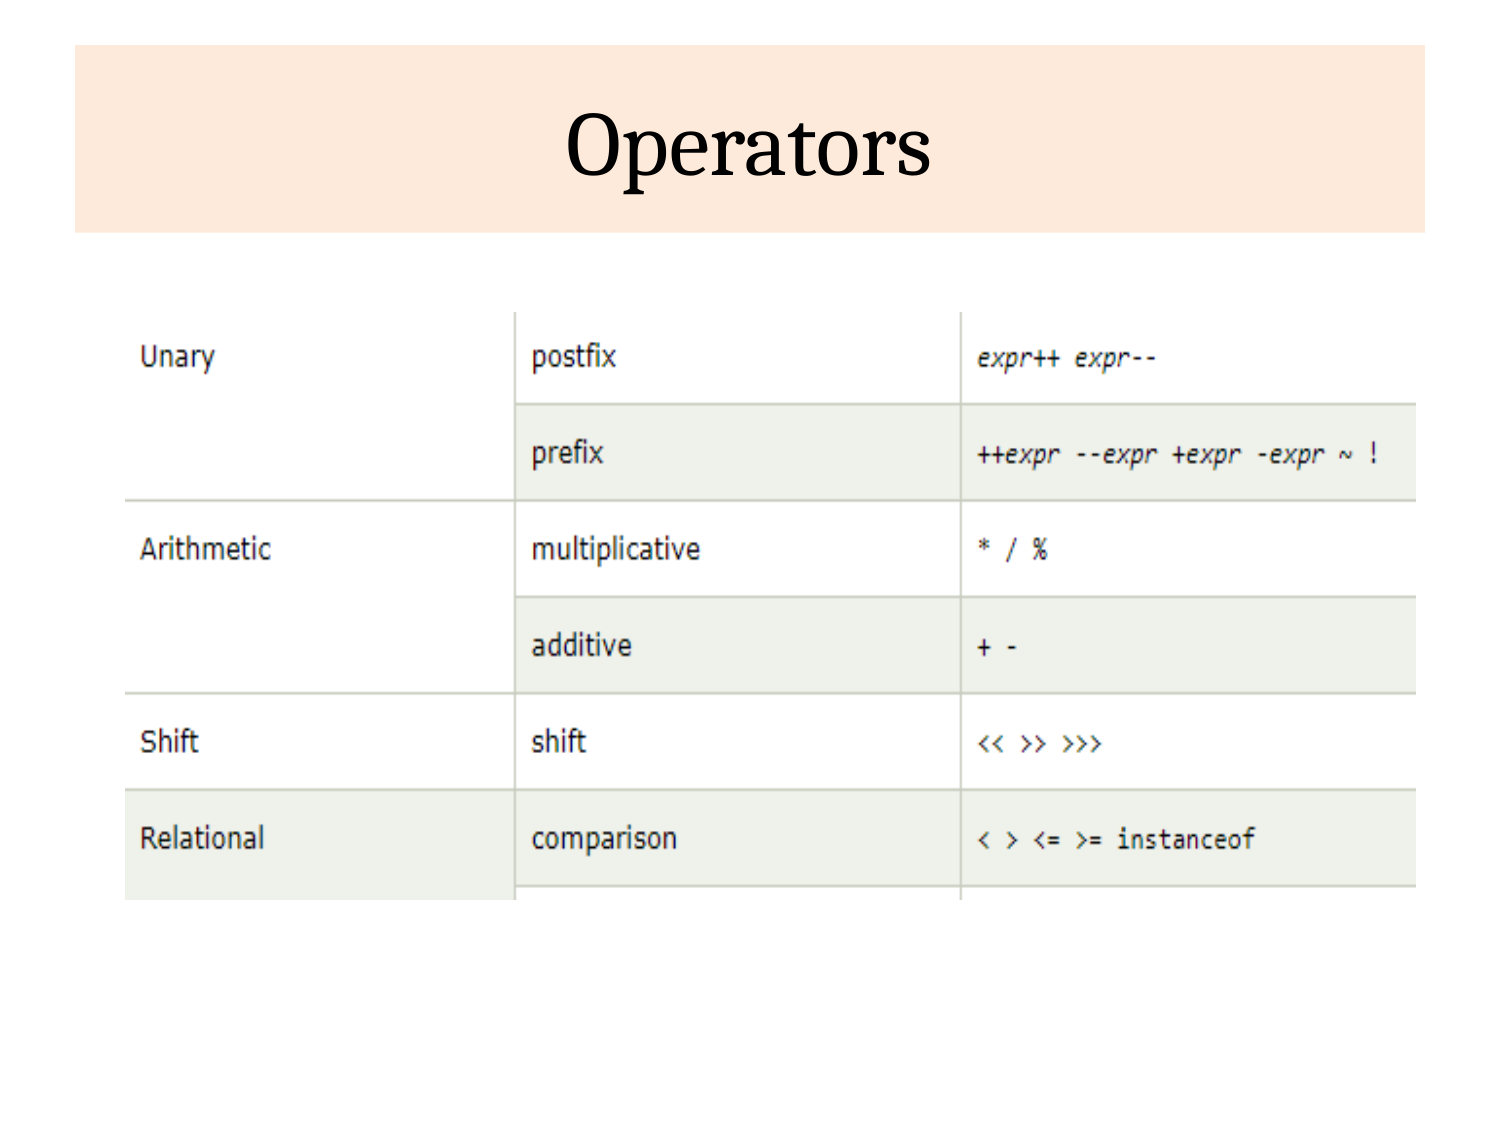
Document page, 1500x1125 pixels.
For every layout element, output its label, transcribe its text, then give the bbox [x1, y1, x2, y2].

picture [124, 312, 1416, 901]
title Operators [75, 45, 1425, 233]
